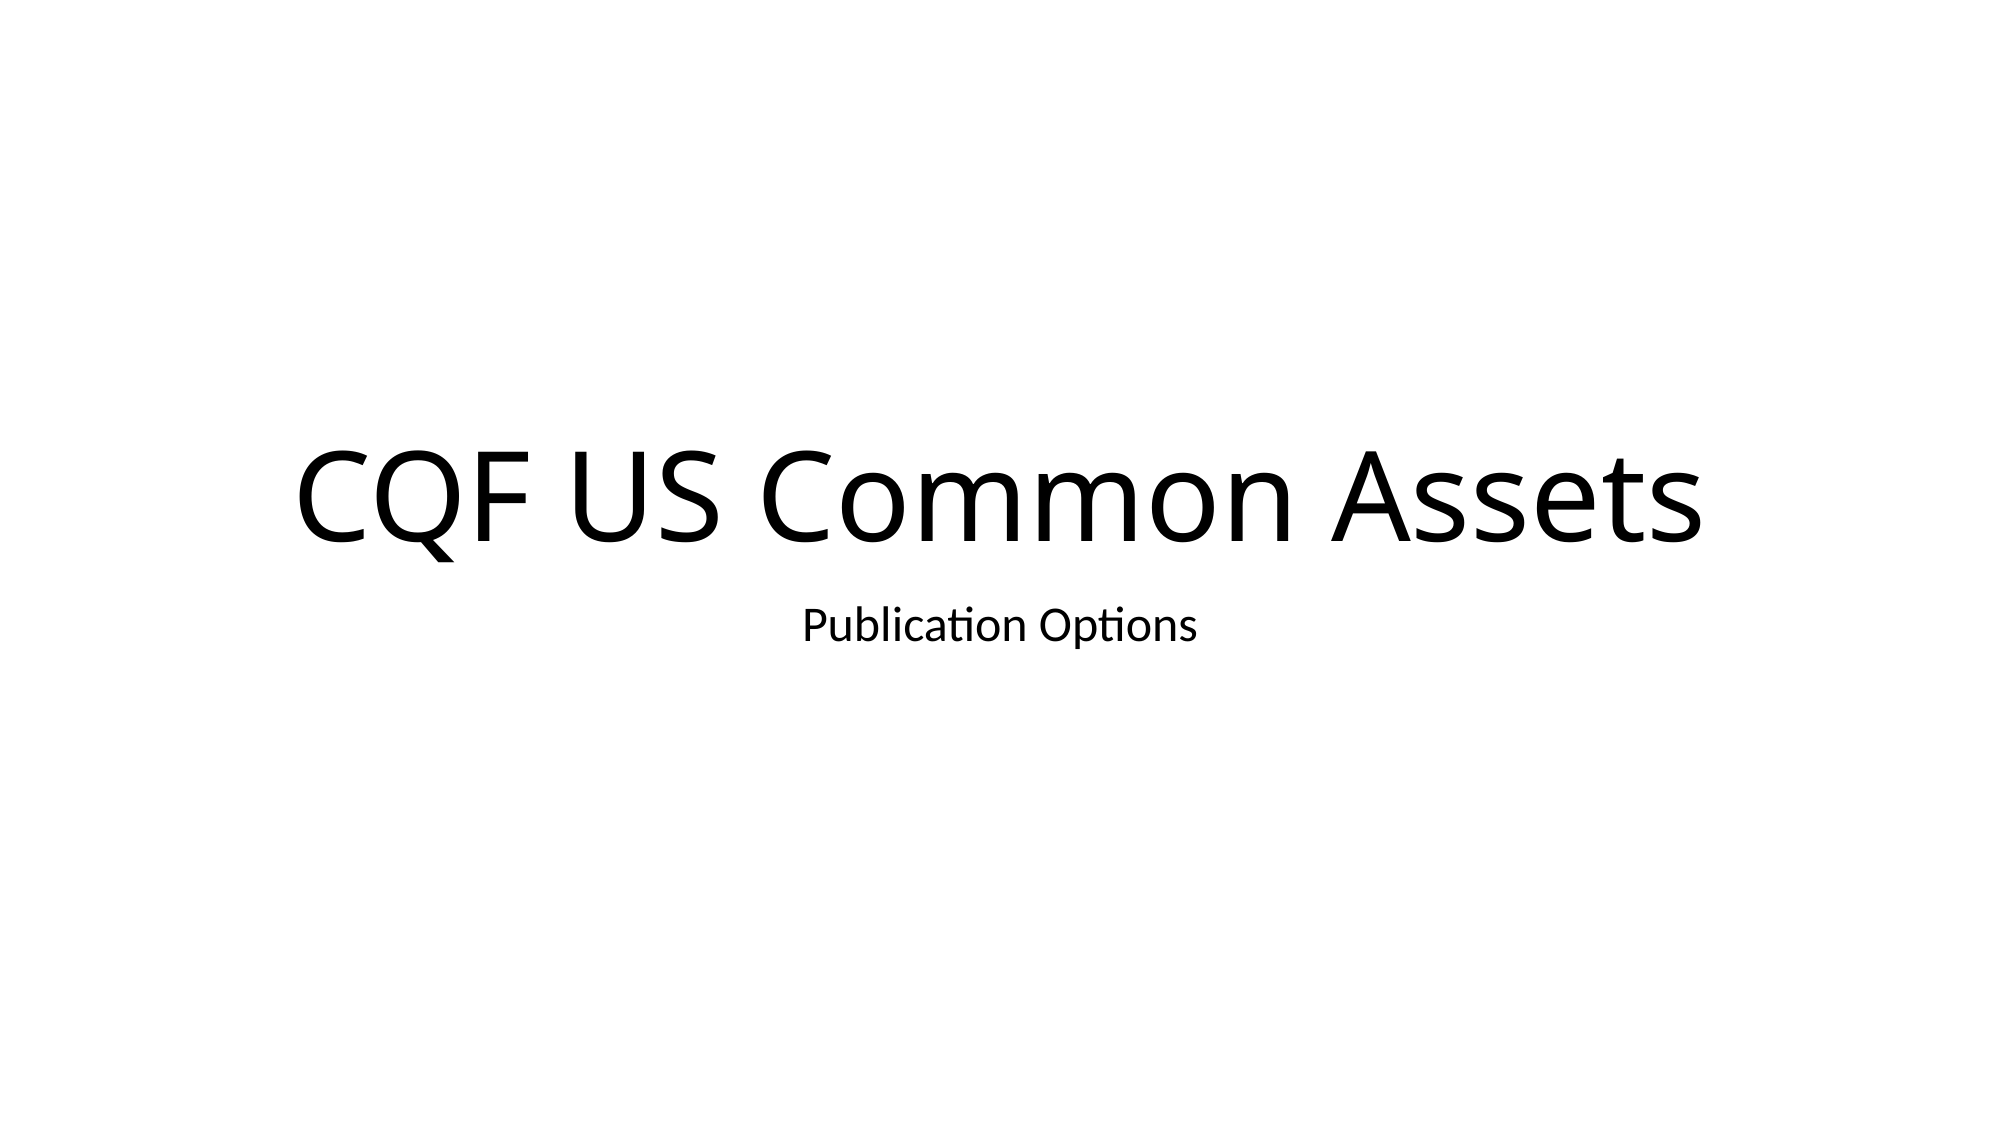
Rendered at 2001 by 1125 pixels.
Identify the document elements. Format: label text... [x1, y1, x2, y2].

subtitle Publication Options [249, 590, 1750, 863]
title CQF US Common Assets [249, 184, 1750, 576]
